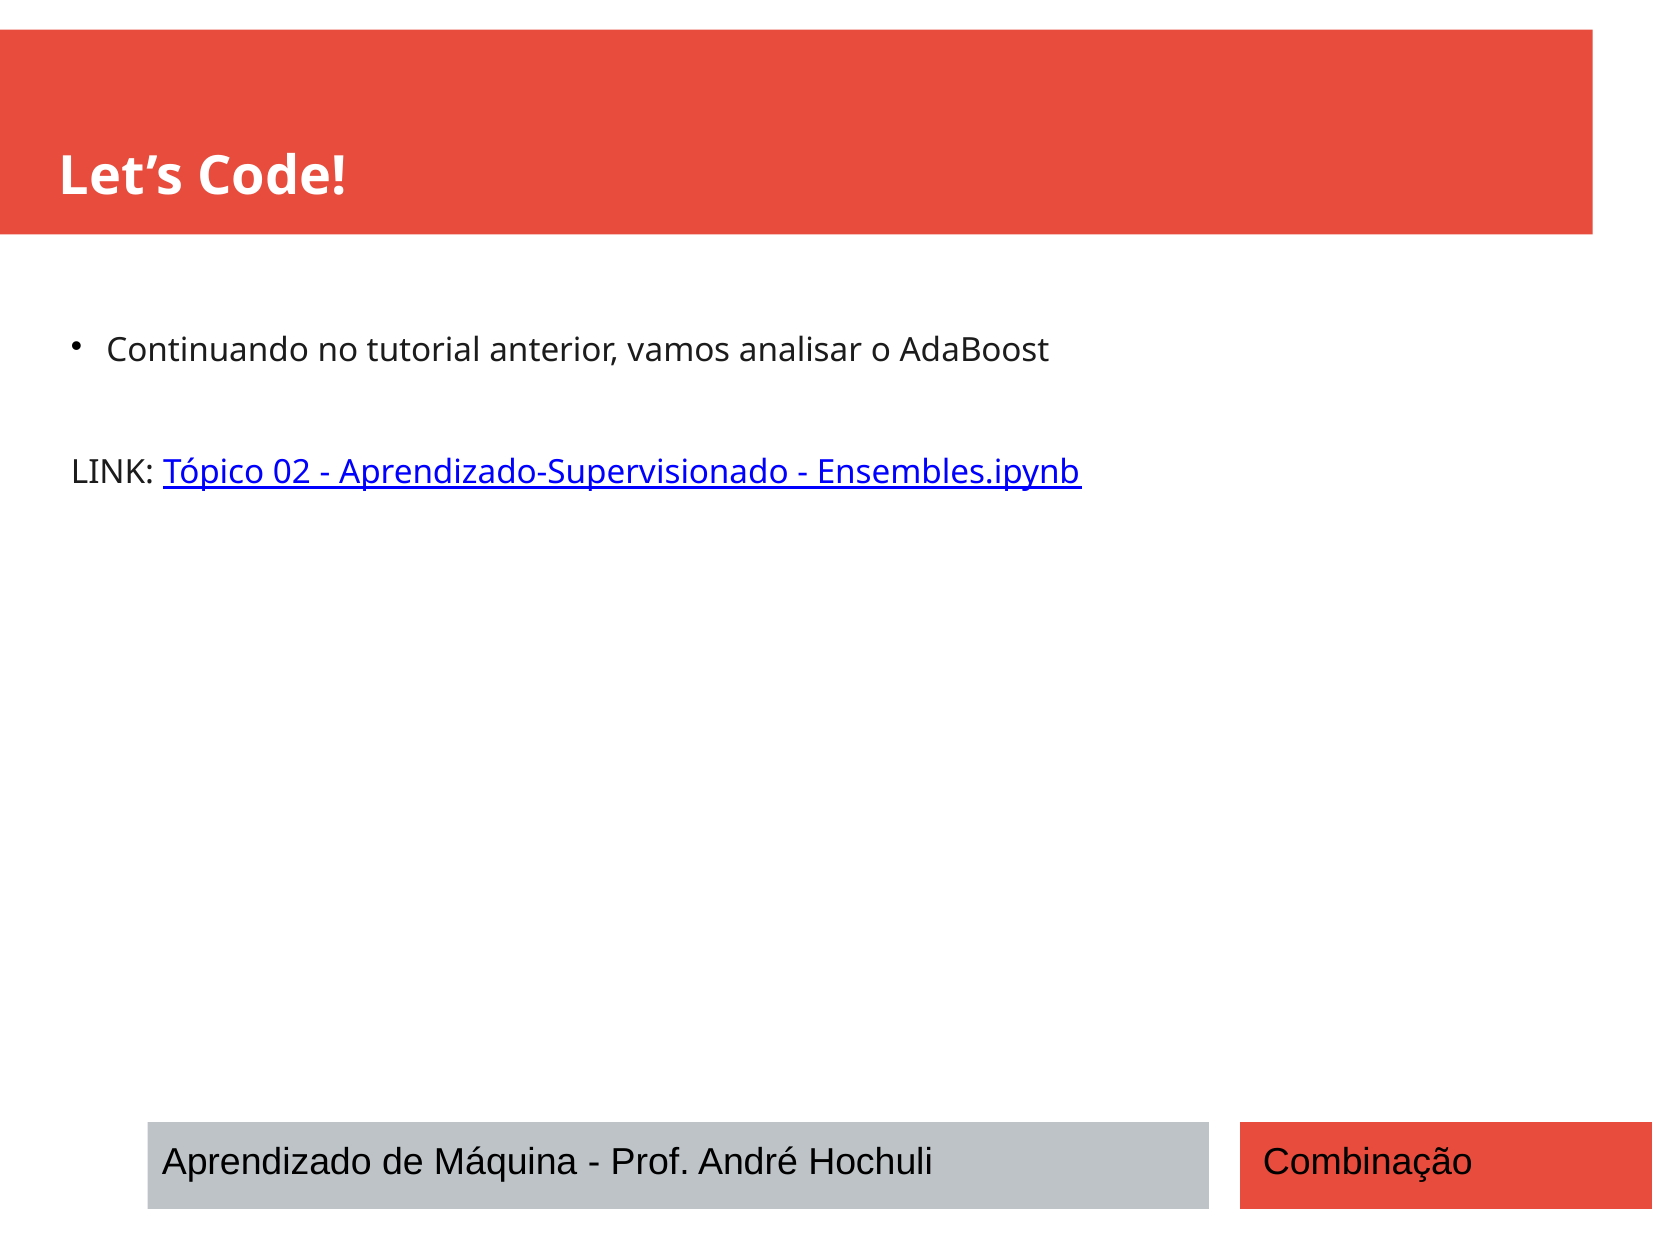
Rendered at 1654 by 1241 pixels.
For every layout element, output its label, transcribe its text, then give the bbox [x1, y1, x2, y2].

text_box Let’s Code! [59, 59, 1593, 205]
text_box Aprendizado de Máquina - Prof. André Hochuli [147, 1130, 1203, 1188]
text_box Continuando no tutorial anterior, vamos analisar o AdaBoost LINK: Tópico 02 - Aprendizado-Supervisionado - Ensembles.ipynb [56, 250, 1574, 1130]
text_box Combinação [1248, 1129, 1622, 1188]
